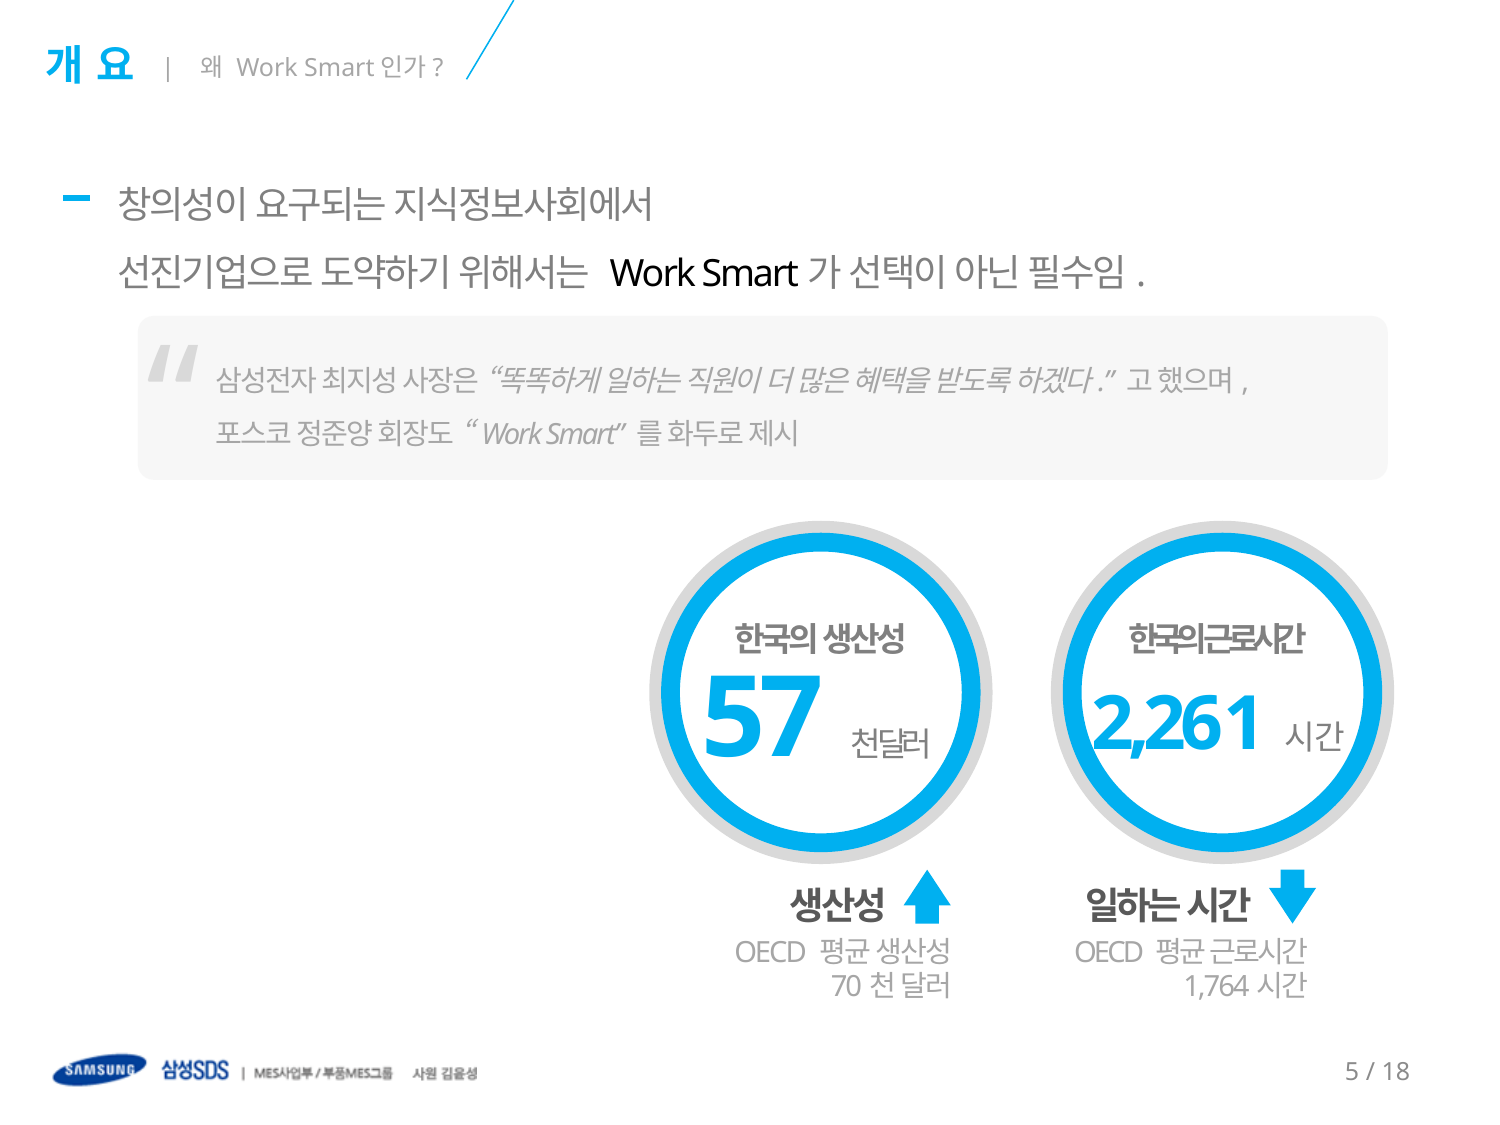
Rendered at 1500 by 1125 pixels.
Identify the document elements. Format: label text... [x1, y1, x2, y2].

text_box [655, 526, 987, 859]
text_box 창의성이 요구되는 지식정보사회에서 선진기업으로 도약하기 위해서는 Work Smart가 선택이 아닌 필수임. [102, 151, 1436, 301]
picture [41, 1050, 477, 1091]
text_box [903, 867, 953, 925]
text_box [466, 0, 514, 80]
slide_number 5 / 18 [1074, 1042, 1425, 1103]
text_box OECD 평균 근로시간 1,764시간 [1059, 925, 1324, 1011]
text_box | 왜 Work Smart인가? [146, 44, 459, 90]
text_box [1056, 526, 1389, 859]
title 개 요 [30, 28, 553, 98]
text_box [131, 294, 1389, 480]
text_box OECD 평균 생산성 70천 달러 [719, 925, 967, 1011]
text_box 일하는 시간 [1070, 874, 1268, 925]
text_box 생산성 [775, 874, 903, 935]
text_box [1267, 867, 1319, 925]
